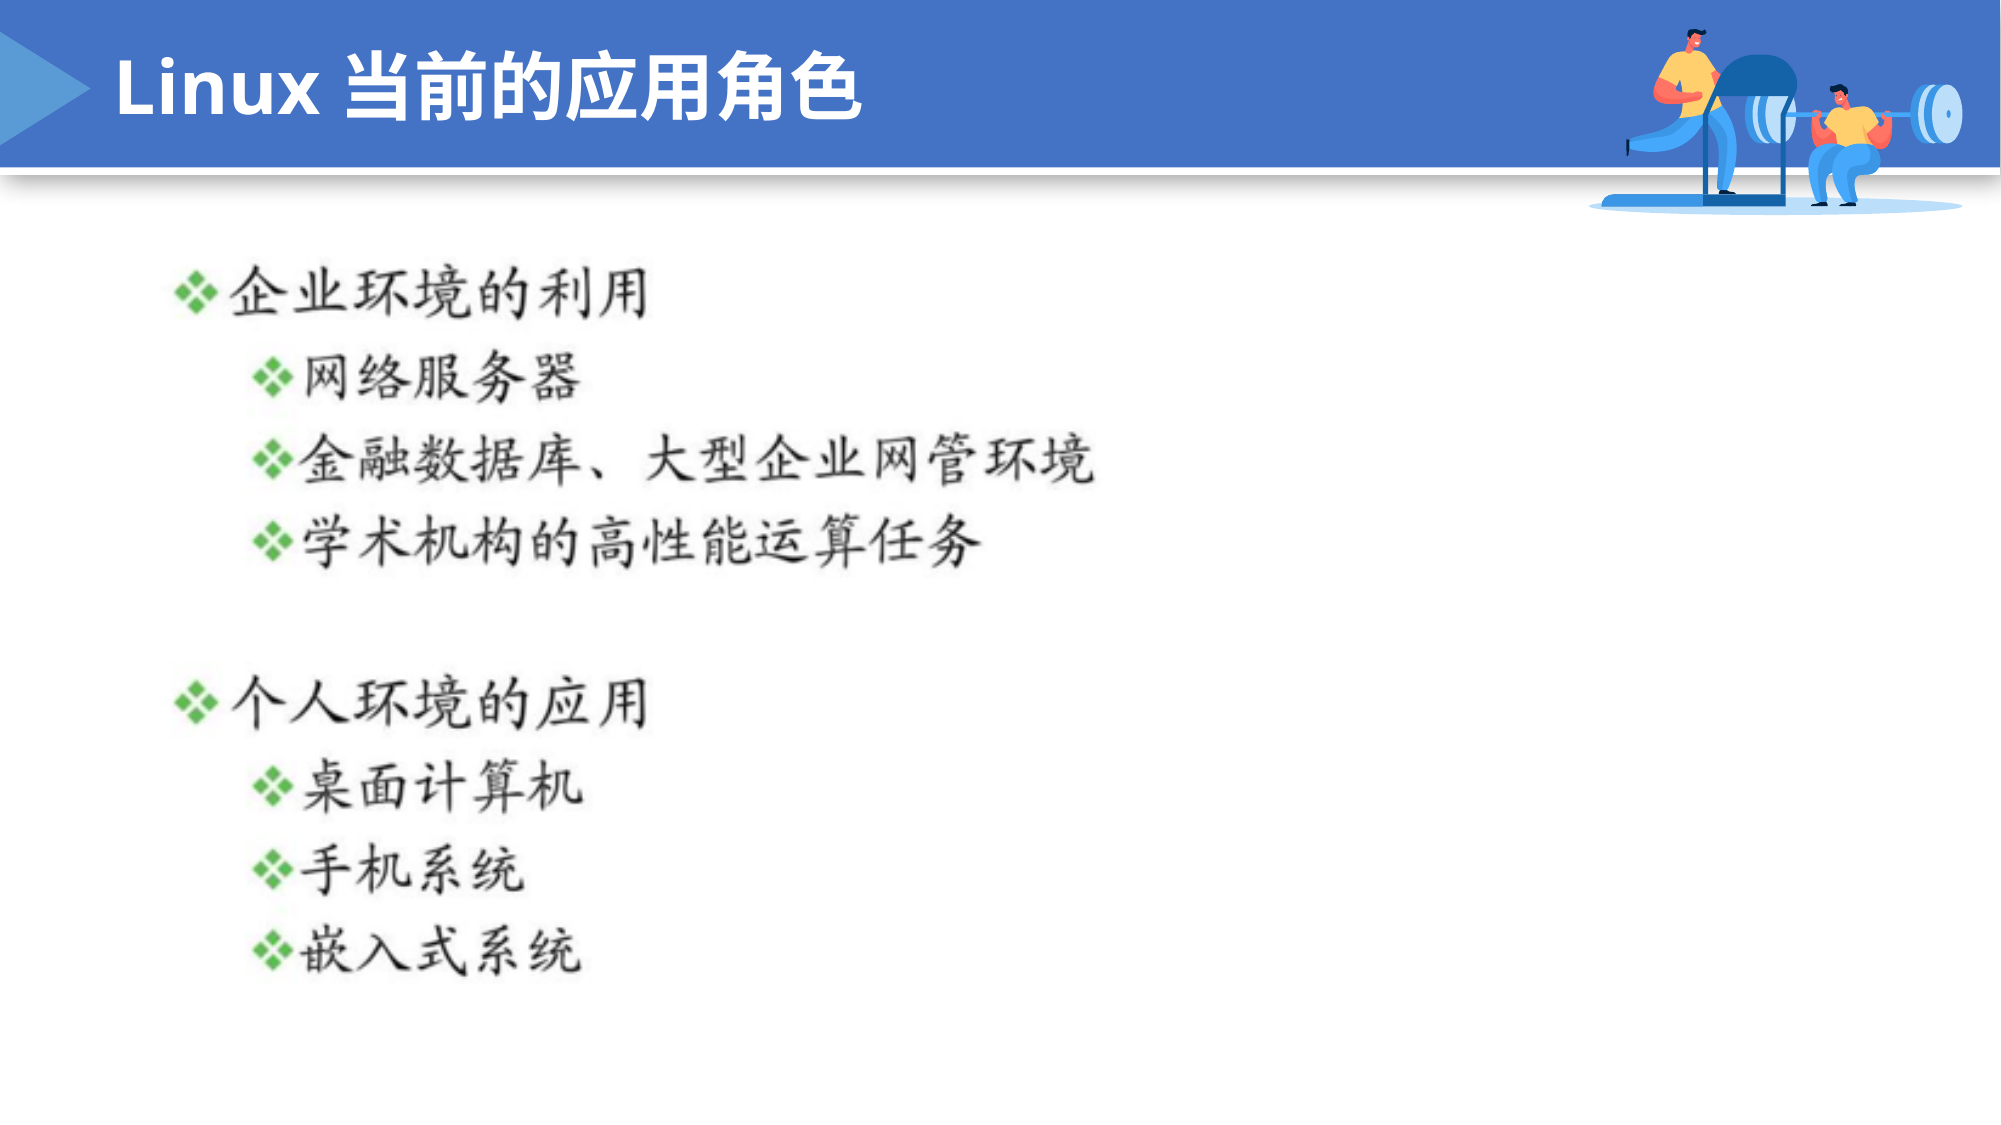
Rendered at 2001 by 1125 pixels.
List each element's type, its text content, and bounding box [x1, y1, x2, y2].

text_box [0, 30, 93, 147]
text_box Linux当前的应用角色 [99, 31, 1443, 137]
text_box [1588, 27, 1963, 216]
picture [131, 255, 1193, 1011]
